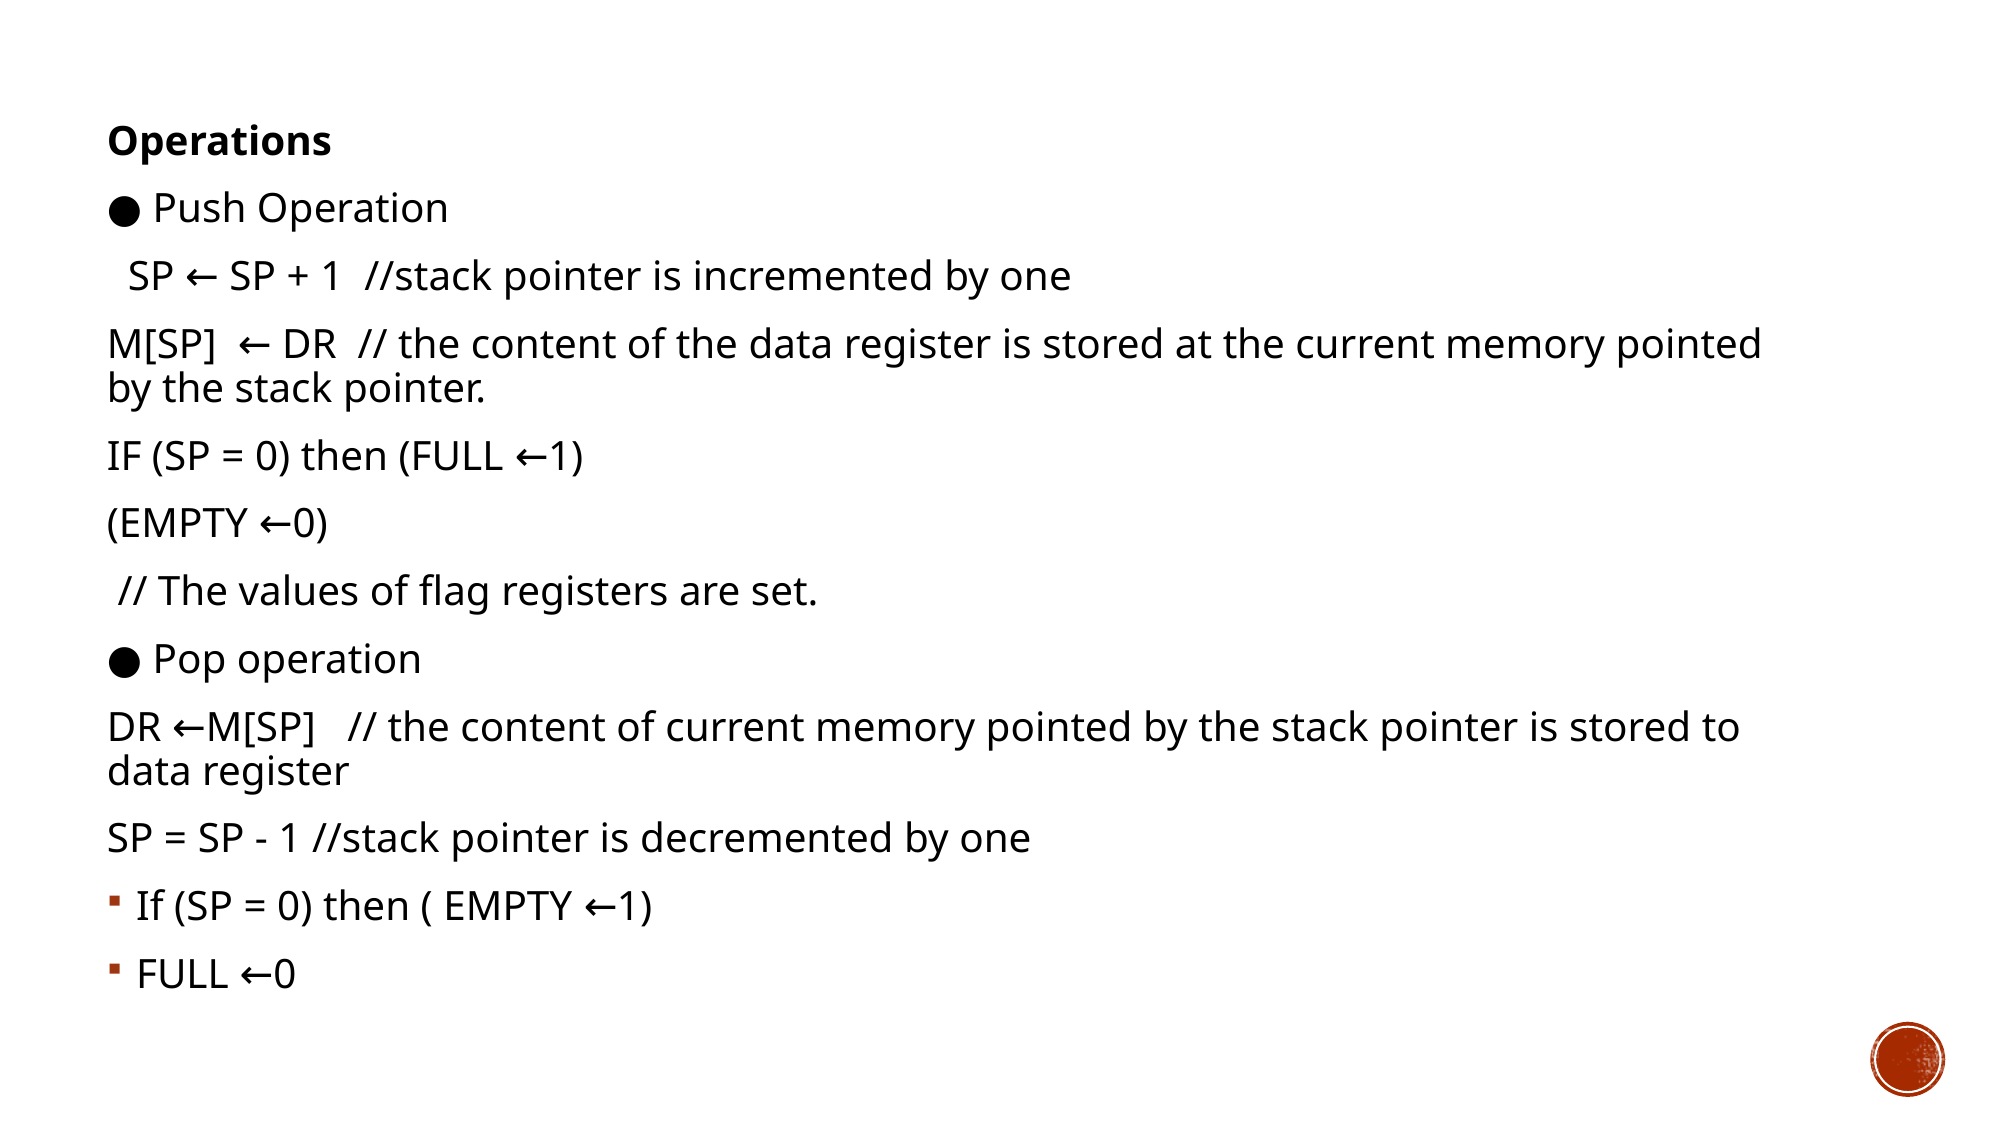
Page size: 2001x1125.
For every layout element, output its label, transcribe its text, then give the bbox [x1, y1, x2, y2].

list Operations ● Push Operation SP ← SP + 1 //stack pointer is incremented by one M[SP] ← DR // the content of the data register is stored at the current memory pointed by the stack pointer. IF (SP = 0) then (FULL ←1) (EMPTY ←0) // The values of flag registers are set. ● Pop operation DR ←M[SP] // the content of current memory pointed by the stack pointer is stored to data register SP = SP - 1 //stack pointer is decremented by one If (SP = 0) then ( EMPTY ←1) FULL ←0 [91, 112, 1826, 1013]
